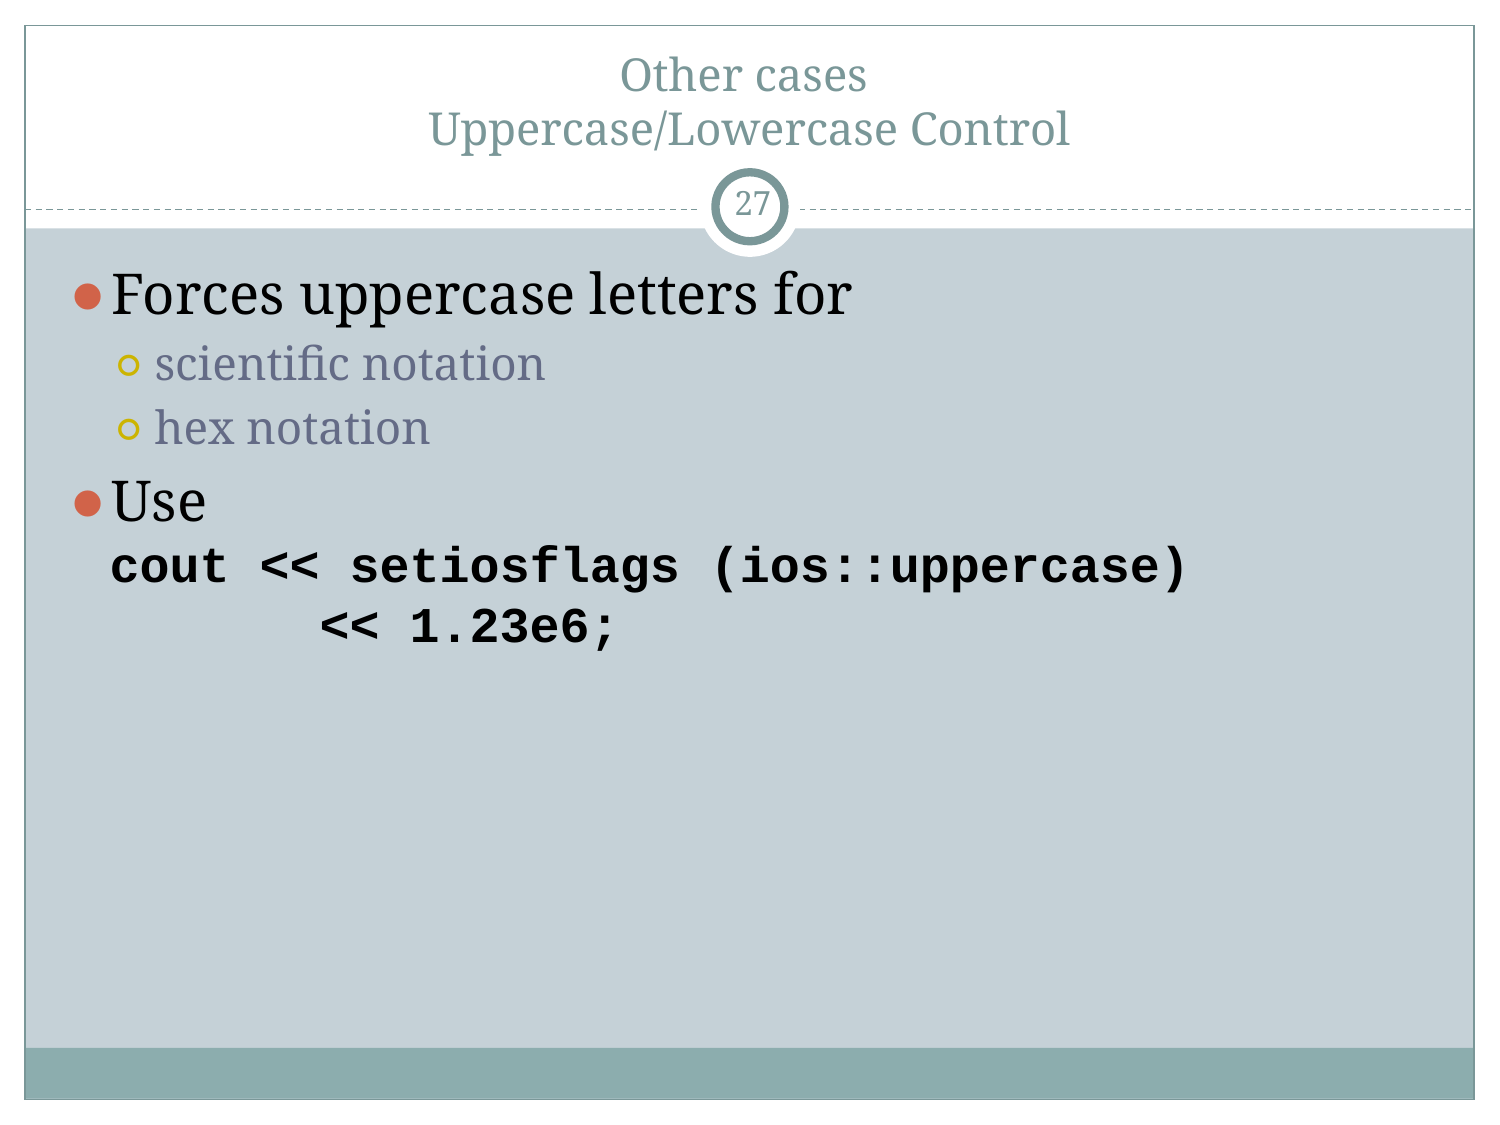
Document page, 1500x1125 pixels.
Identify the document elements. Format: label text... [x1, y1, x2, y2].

slide_number ‹#› [715, 168, 791, 241]
title Other cases Uppercase/Lowercase Control [49, 37, 1450, 162]
list Forces uppercase letters for scientific notation hex notation Use cout << setiosflags (ios::uppercase) << 1.23e6; [49, 250, 1445, 1001]
